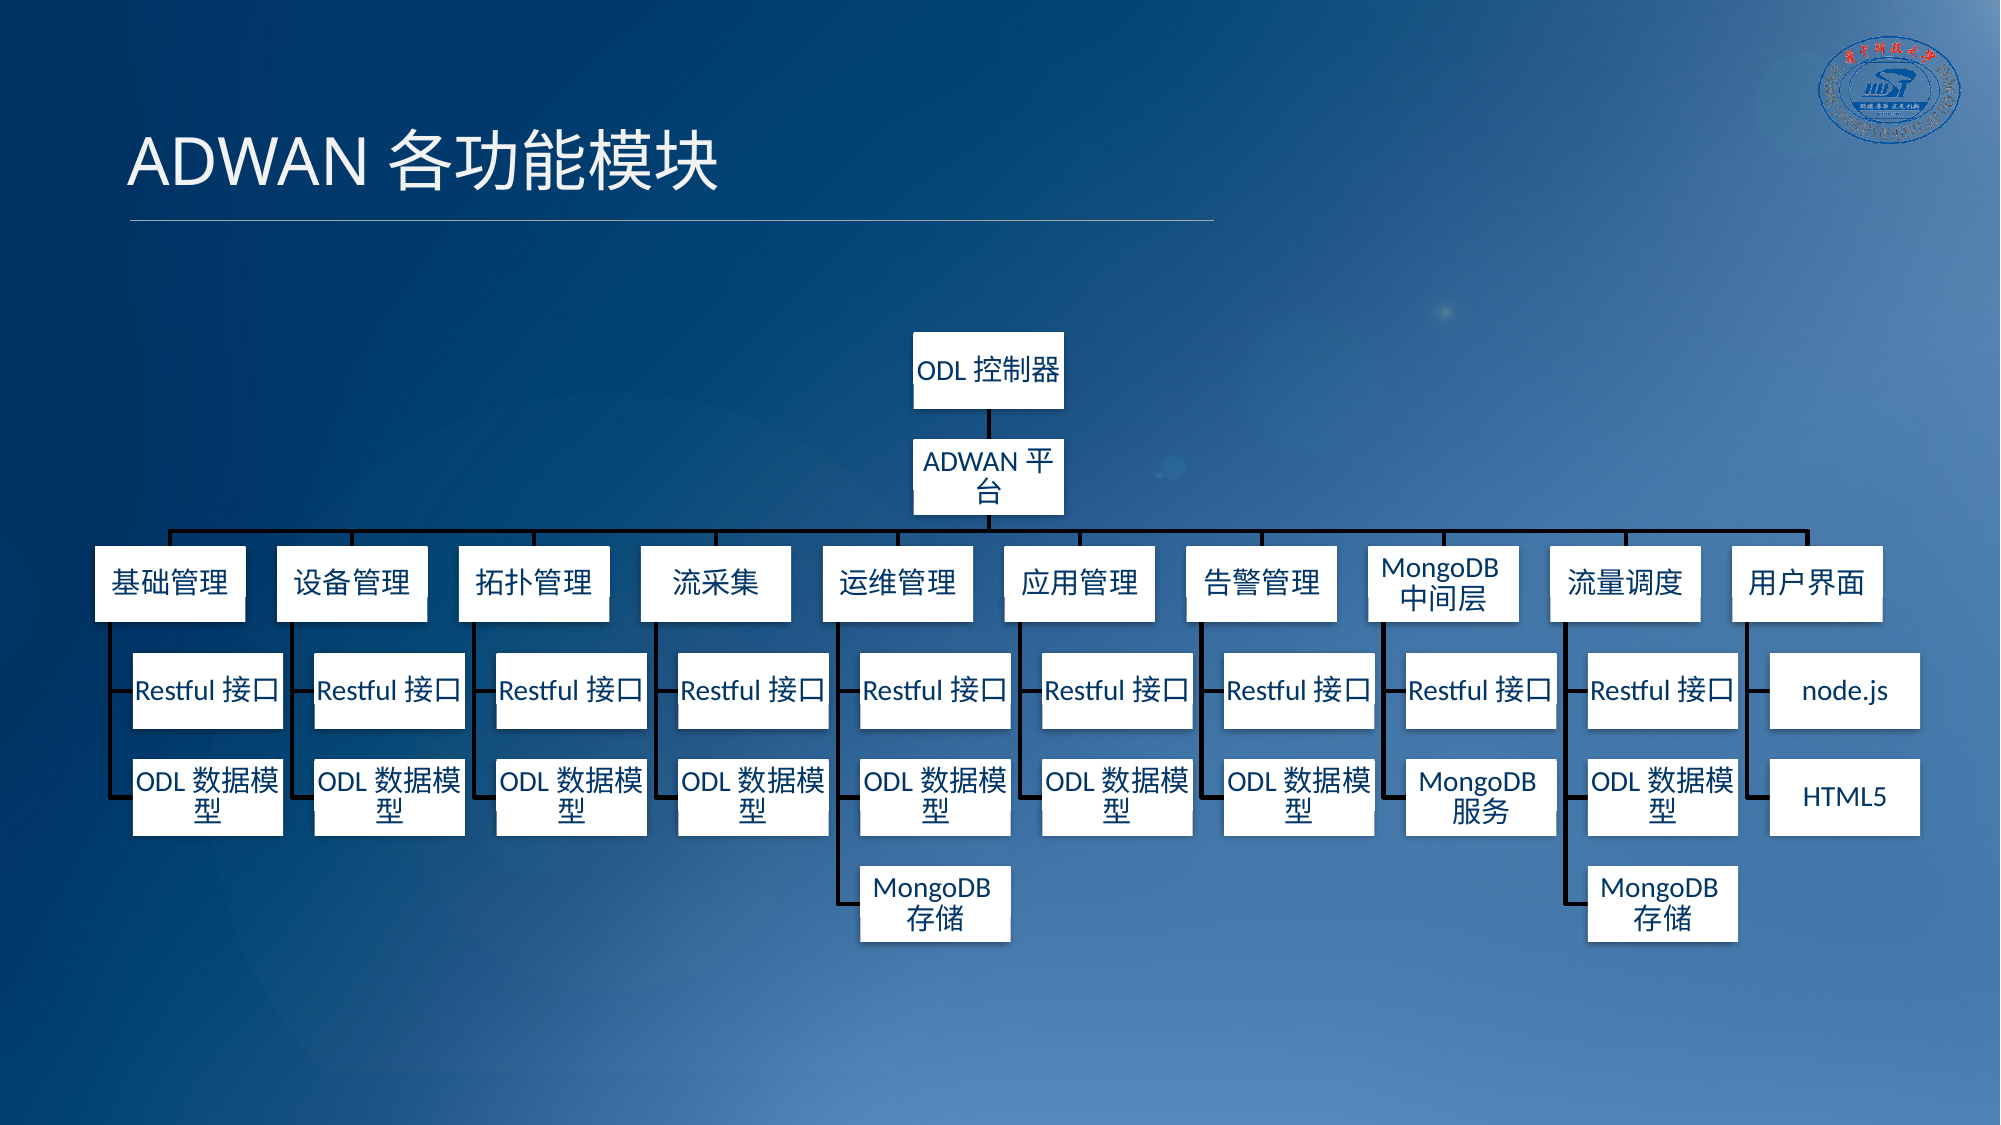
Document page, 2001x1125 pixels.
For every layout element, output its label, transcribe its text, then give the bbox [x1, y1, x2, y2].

picture [0, 0, 2000, 1125]
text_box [93, 247, 1922, 1027]
text_box ADWAN各功能模块 [112, 110, 1047, 206]
